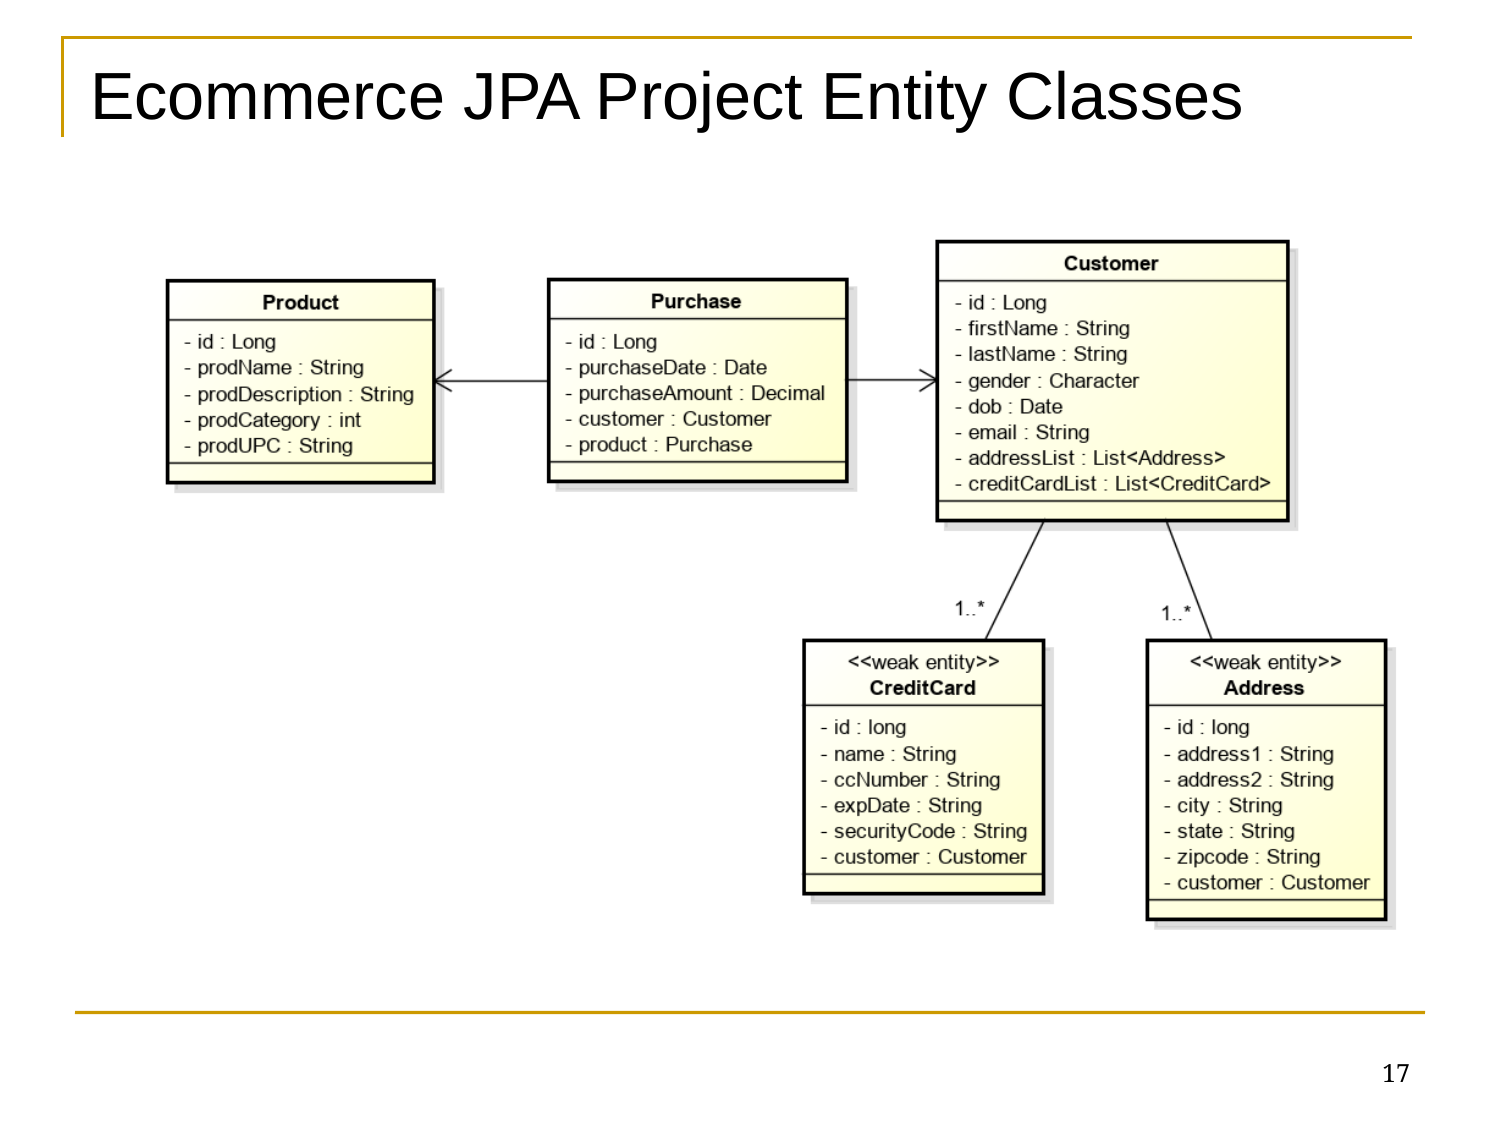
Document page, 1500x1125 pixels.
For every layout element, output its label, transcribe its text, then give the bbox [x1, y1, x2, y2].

title Ecommerce JPA Project Entity Classes [75, 45, 1425, 233]
slide_number 17 [1074, 1024, 1425, 1100]
picture [149, 224, 1401, 937]
